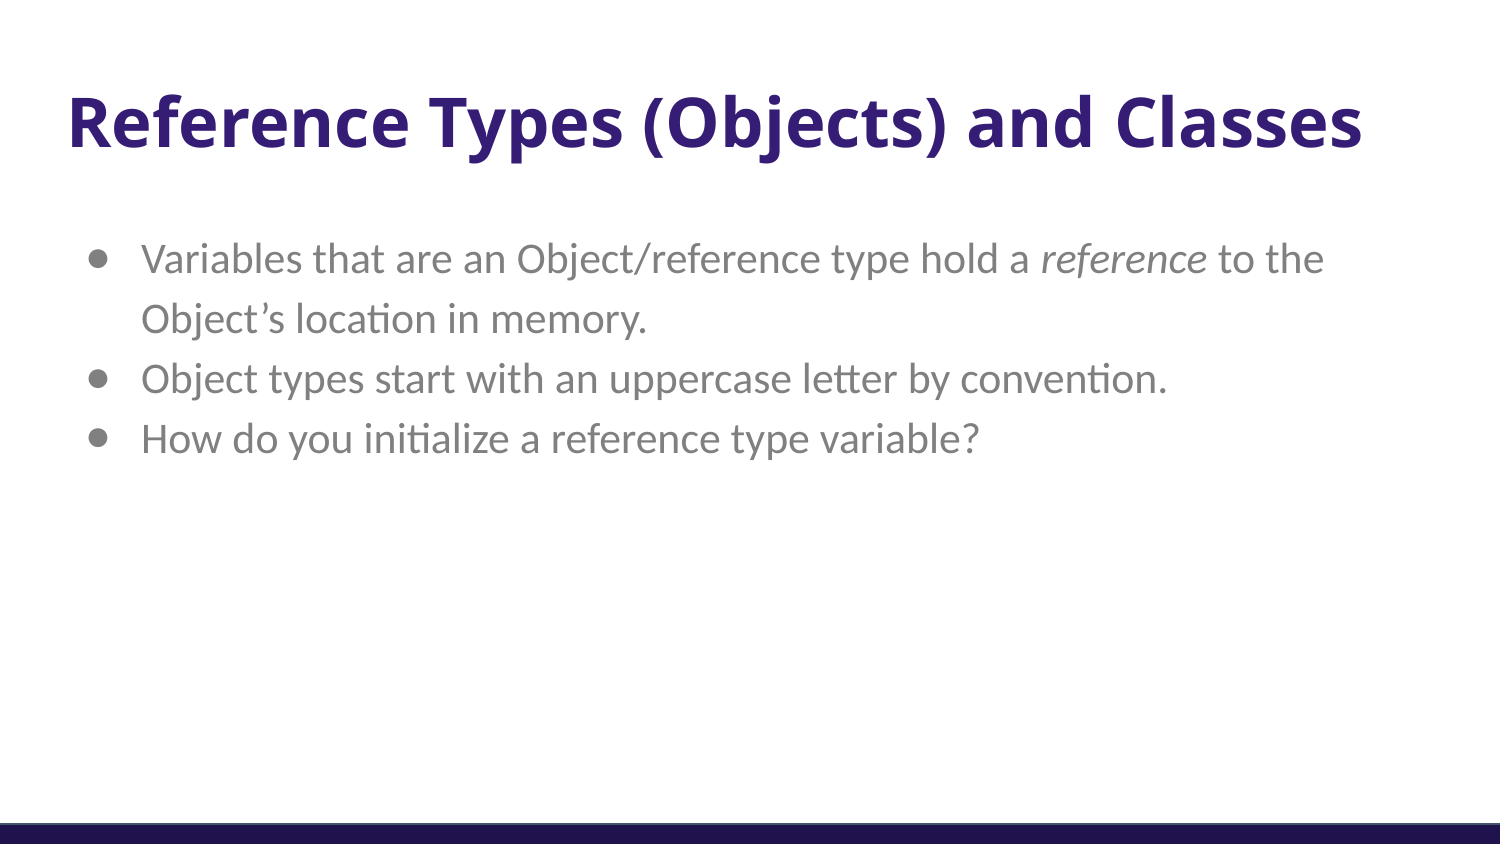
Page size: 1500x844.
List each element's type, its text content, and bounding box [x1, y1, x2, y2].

text_box [0, 823, 1500, 844]
title Reference Types (Objects) and Classes [51, 72, 1449, 189]
list Variables that are an Object/reference type hold a reference to the Object’s location in memory. Object types start with an uppercase letter by convention. How do you initialize a reference type variable? [51, 207, 1449, 750]
